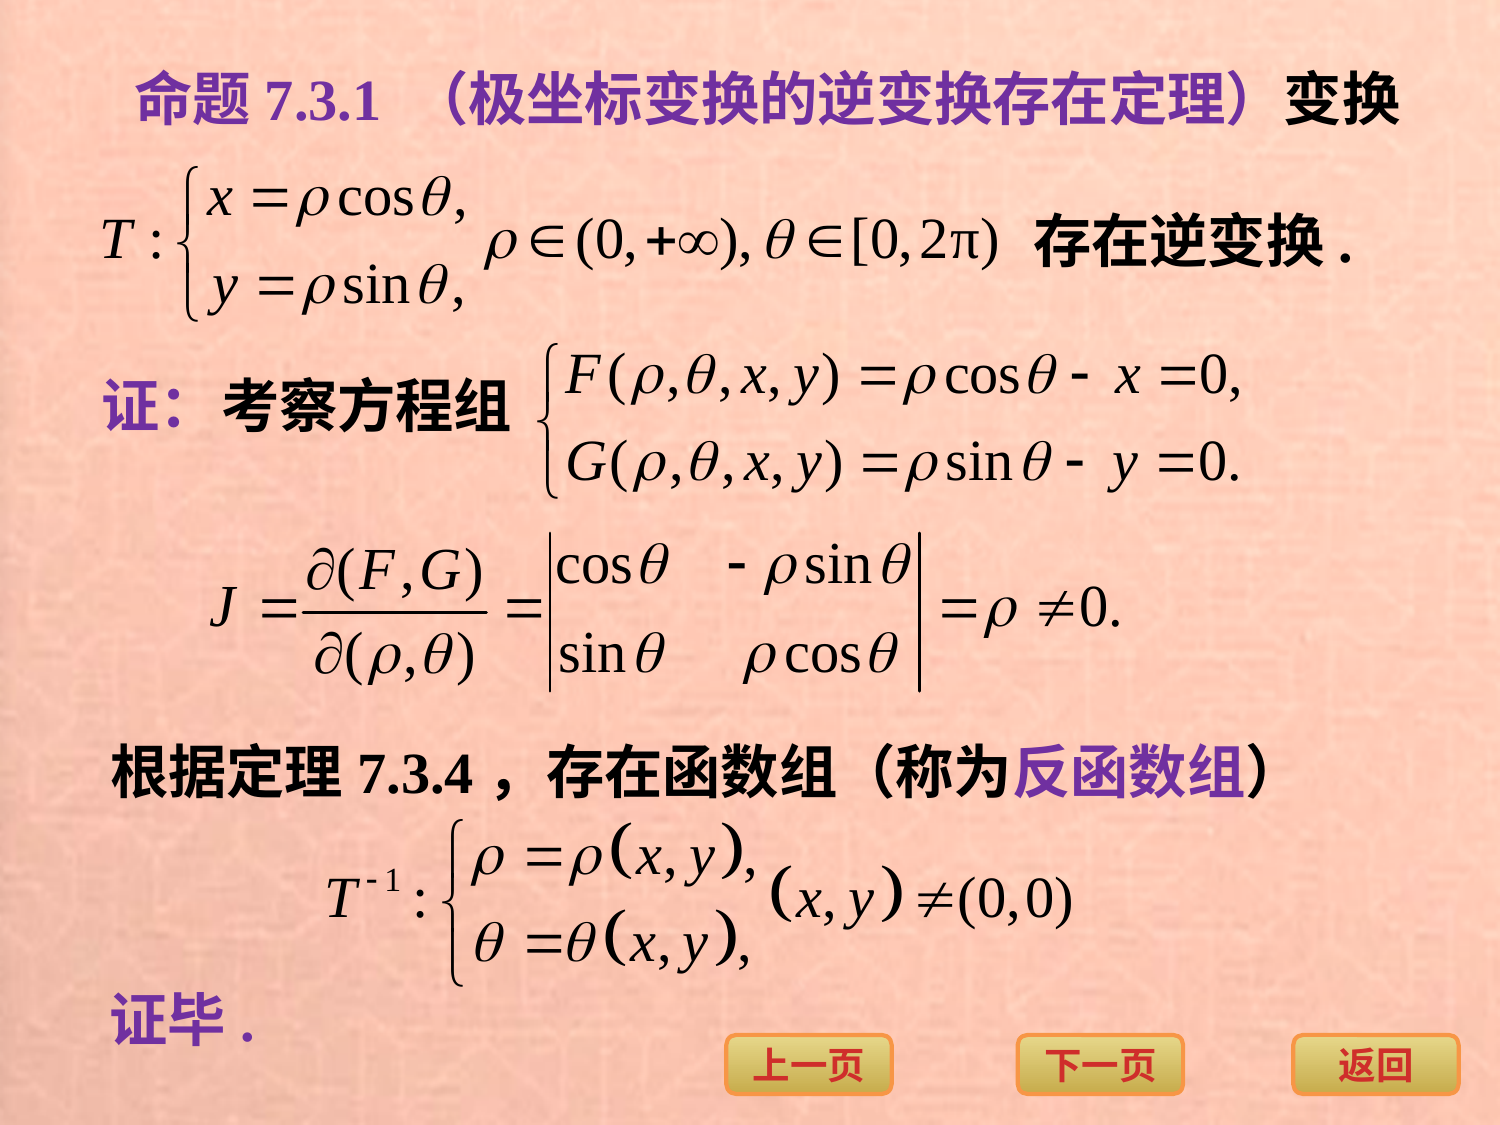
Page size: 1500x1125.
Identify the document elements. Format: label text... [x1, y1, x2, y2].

text_box 命题7.3.1 （极坐标变换的逆变换存在定理）变换 [119, 54, 1416, 140]
text_box 证毕. [94, 975, 270, 1061]
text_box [100, 160, 1002, 328]
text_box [324, 813, 1078, 994]
text_box 根据定理7.3.4，存在函数组（称为反函数组） [95, 727, 1319, 813]
text_box 证： [86, 361, 206, 447]
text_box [529, 337, 1246, 505]
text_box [203, 526, 1123, 698]
picture [0, 1, 1500, 1125]
text_box 考察方程组 [206, 361, 524, 447]
text_box 存在逆变换. [1018, 196, 1368, 281]
